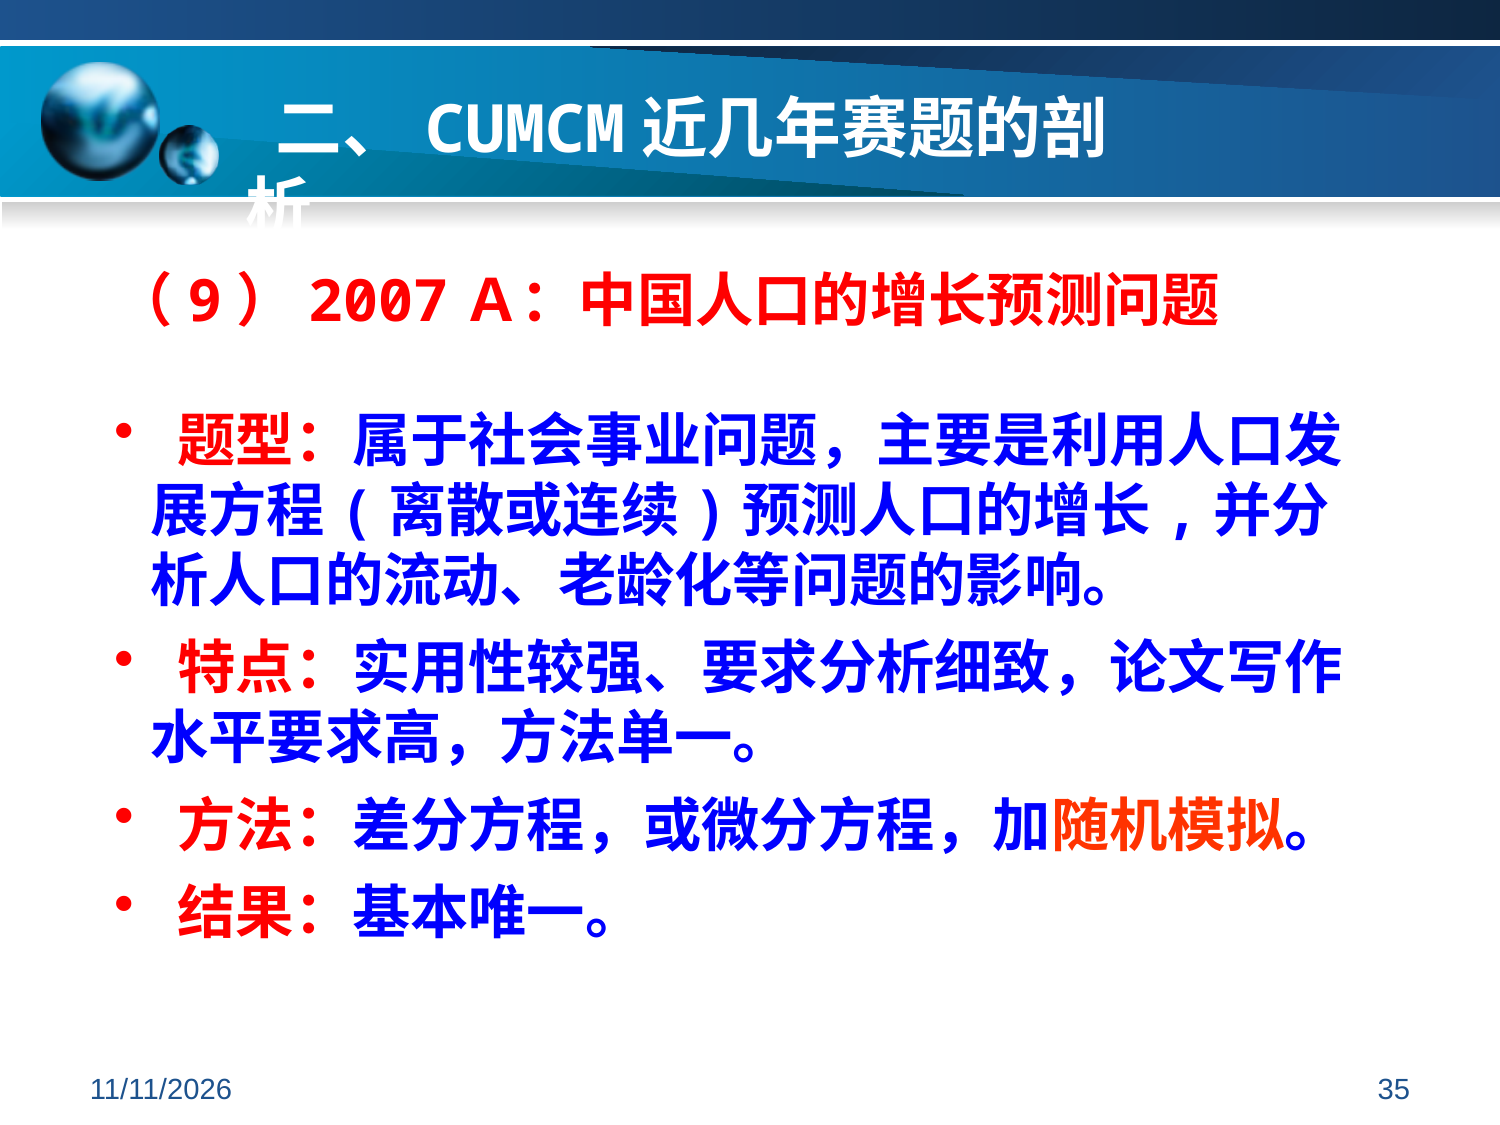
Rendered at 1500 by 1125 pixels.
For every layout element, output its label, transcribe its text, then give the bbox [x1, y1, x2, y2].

text_box 2019/7/7 [75, 1062, 425, 1103]
picture [160, 126, 218, 184]
text_box 二、CUMCM近几年赛题的剖析 [230, 78, 1164, 253]
text_box （9）2007Ａ：中国人口的增长预测问题 题型：属于社会事业问题，主要是利用人口发展方程(离散或连续)预测人口的增长,并分析人口的流动、老龄化等问题的影响。 特点：实用性较强、要求分析细致，论文写作水平要求高，方法单一。 方法：差分方程，或微分方程，加随机模拟。 结果：基本唯一。 [100, 255, 1388, 954]
picture [42, 63, 159, 180]
text_box 35 [1074, 1062, 1425, 1103]
